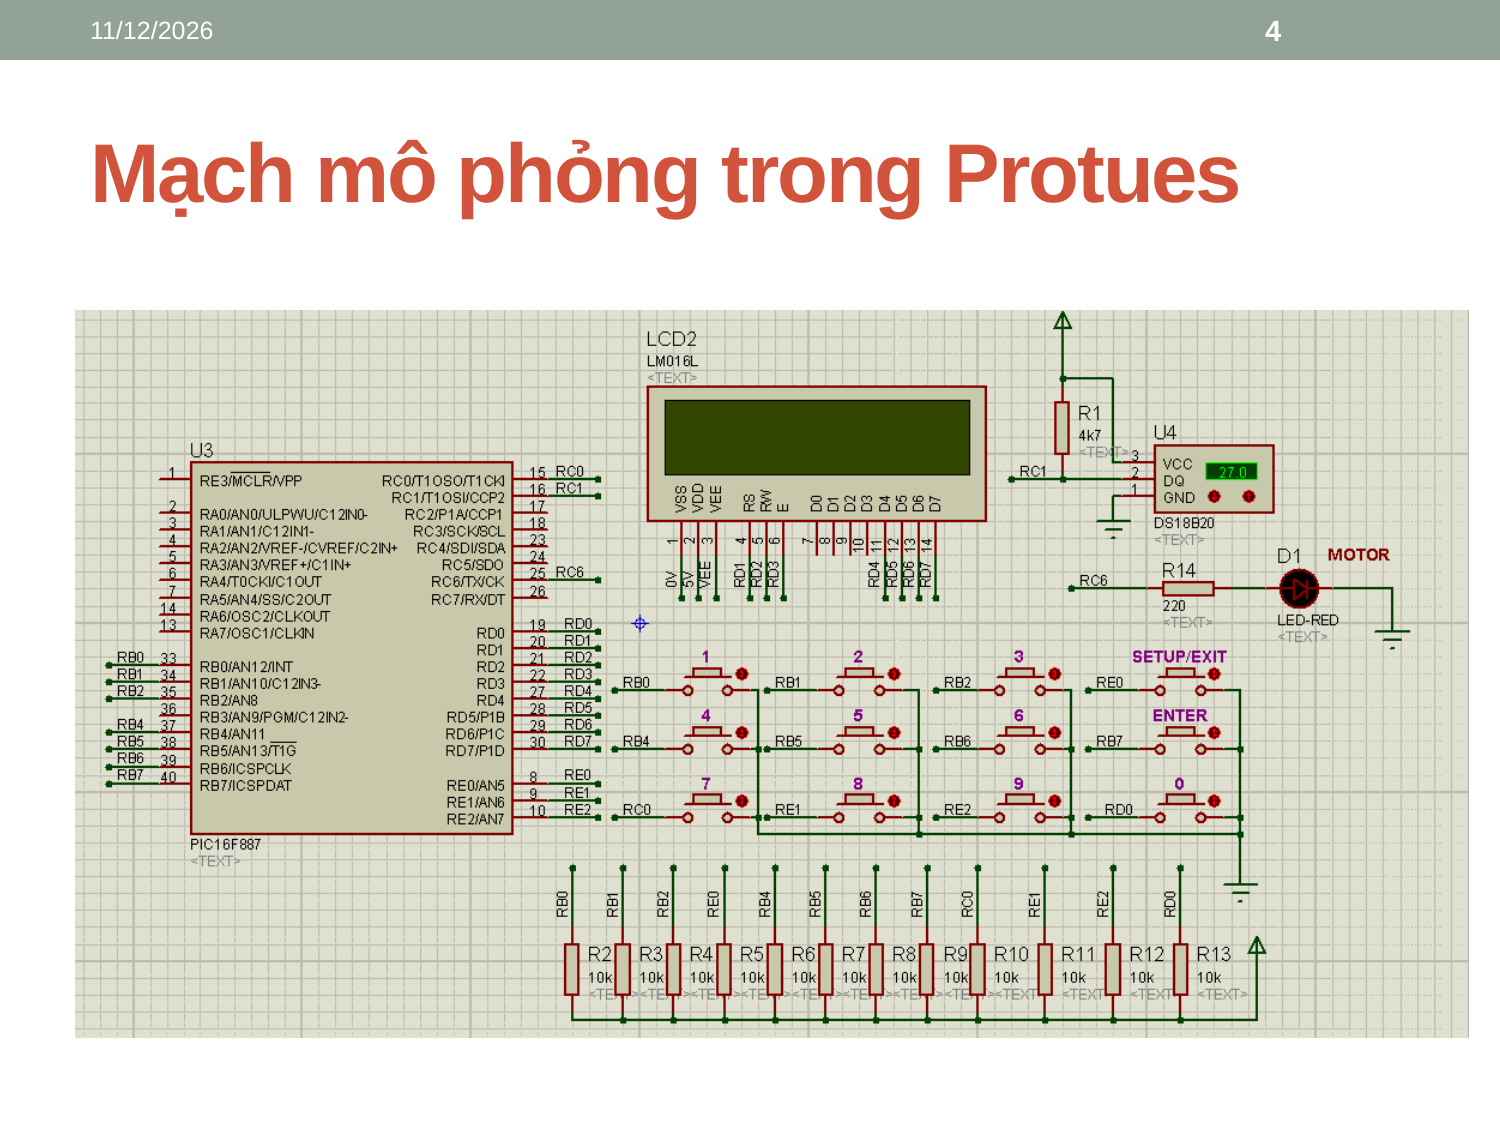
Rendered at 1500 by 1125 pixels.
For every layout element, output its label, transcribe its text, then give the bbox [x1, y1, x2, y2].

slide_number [75, 3, 550, 57]
title Mạch mô phỏng trong Protues [75, 87, 1425, 250]
slide_number 4 [1250, 3, 1425, 57]
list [74, 309, 1469, 1038]
